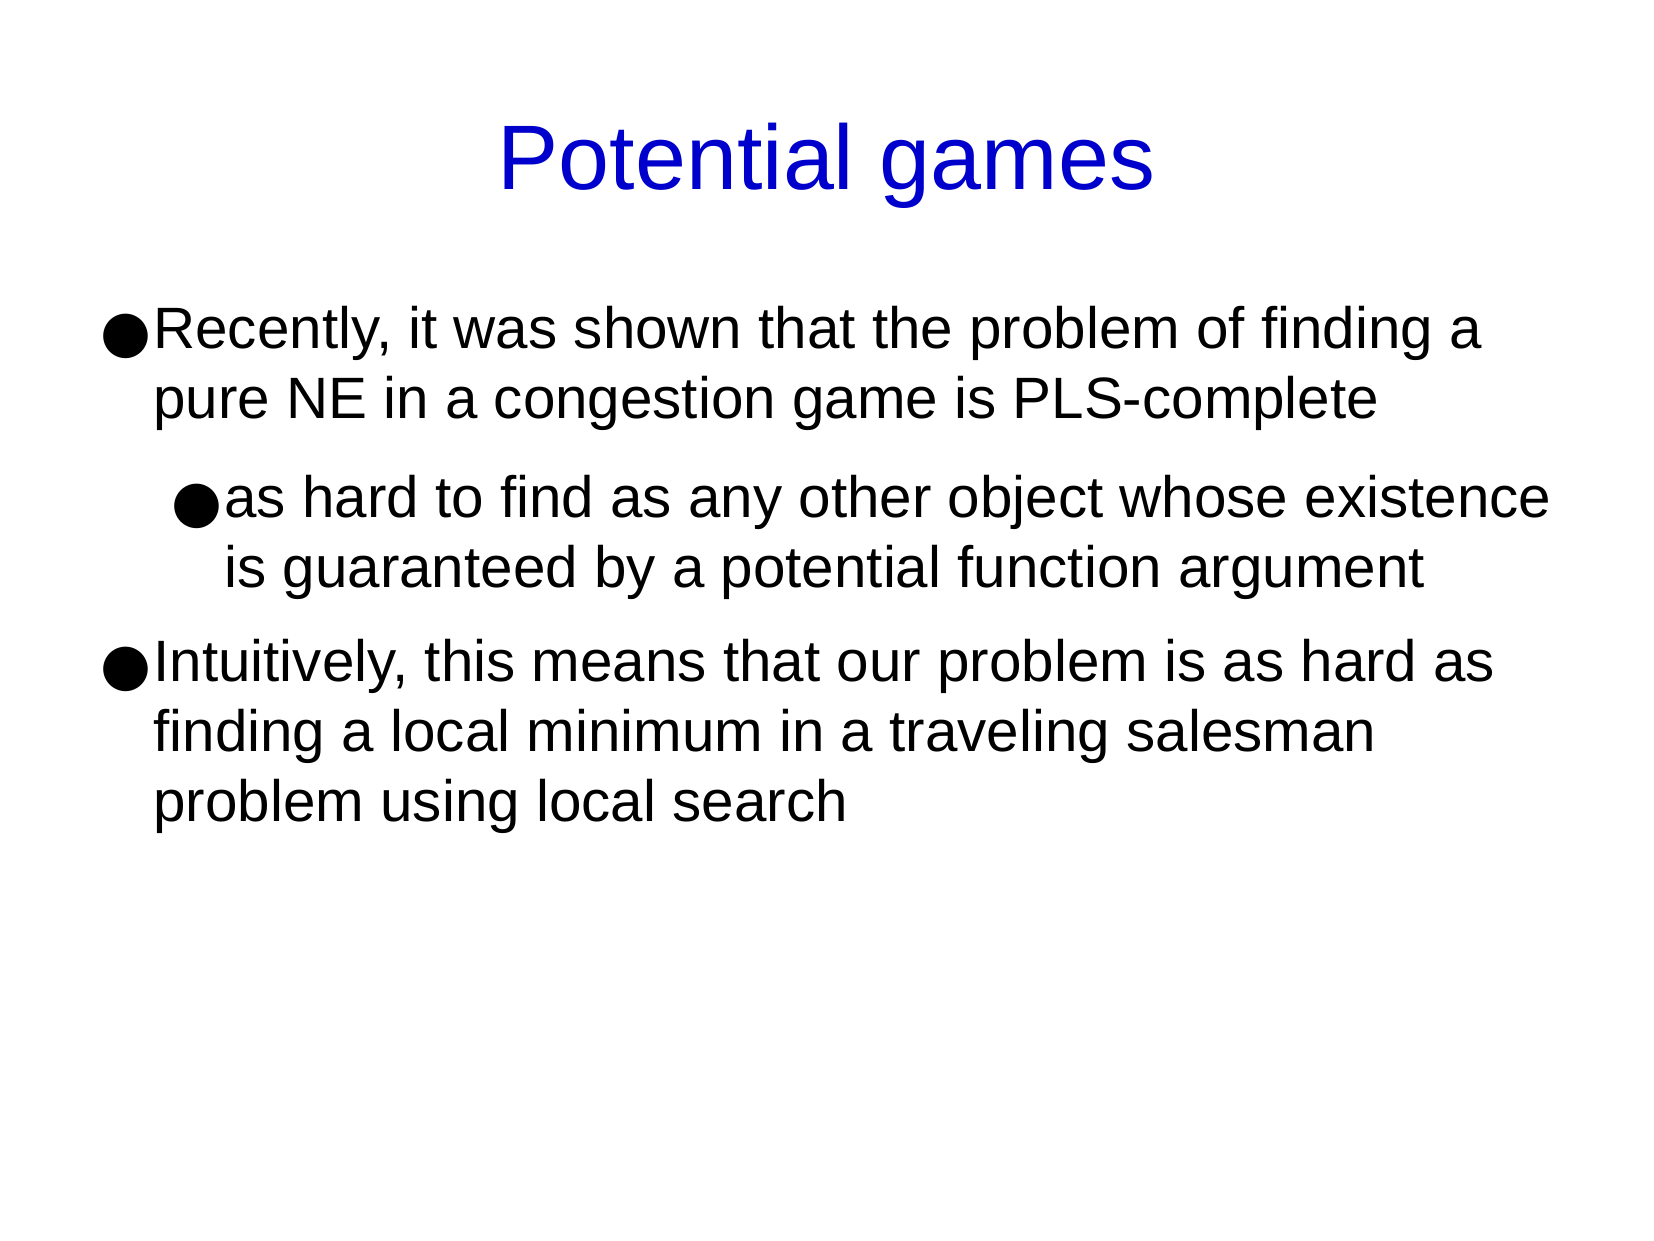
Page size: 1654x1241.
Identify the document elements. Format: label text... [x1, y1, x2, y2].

text_box Recently, it was shown that the problem of finding a pure NE in a congestion game is PLS-complete as hard to find as any other object whose existence is guaranteed by a potential function argument Intuitively, this means that our problem is as hard as finding a local minimum in a traveling salesman problem using local search [82, 290, 1571, 1010]
text_box Potential games [82, 49, 1571, 257]
